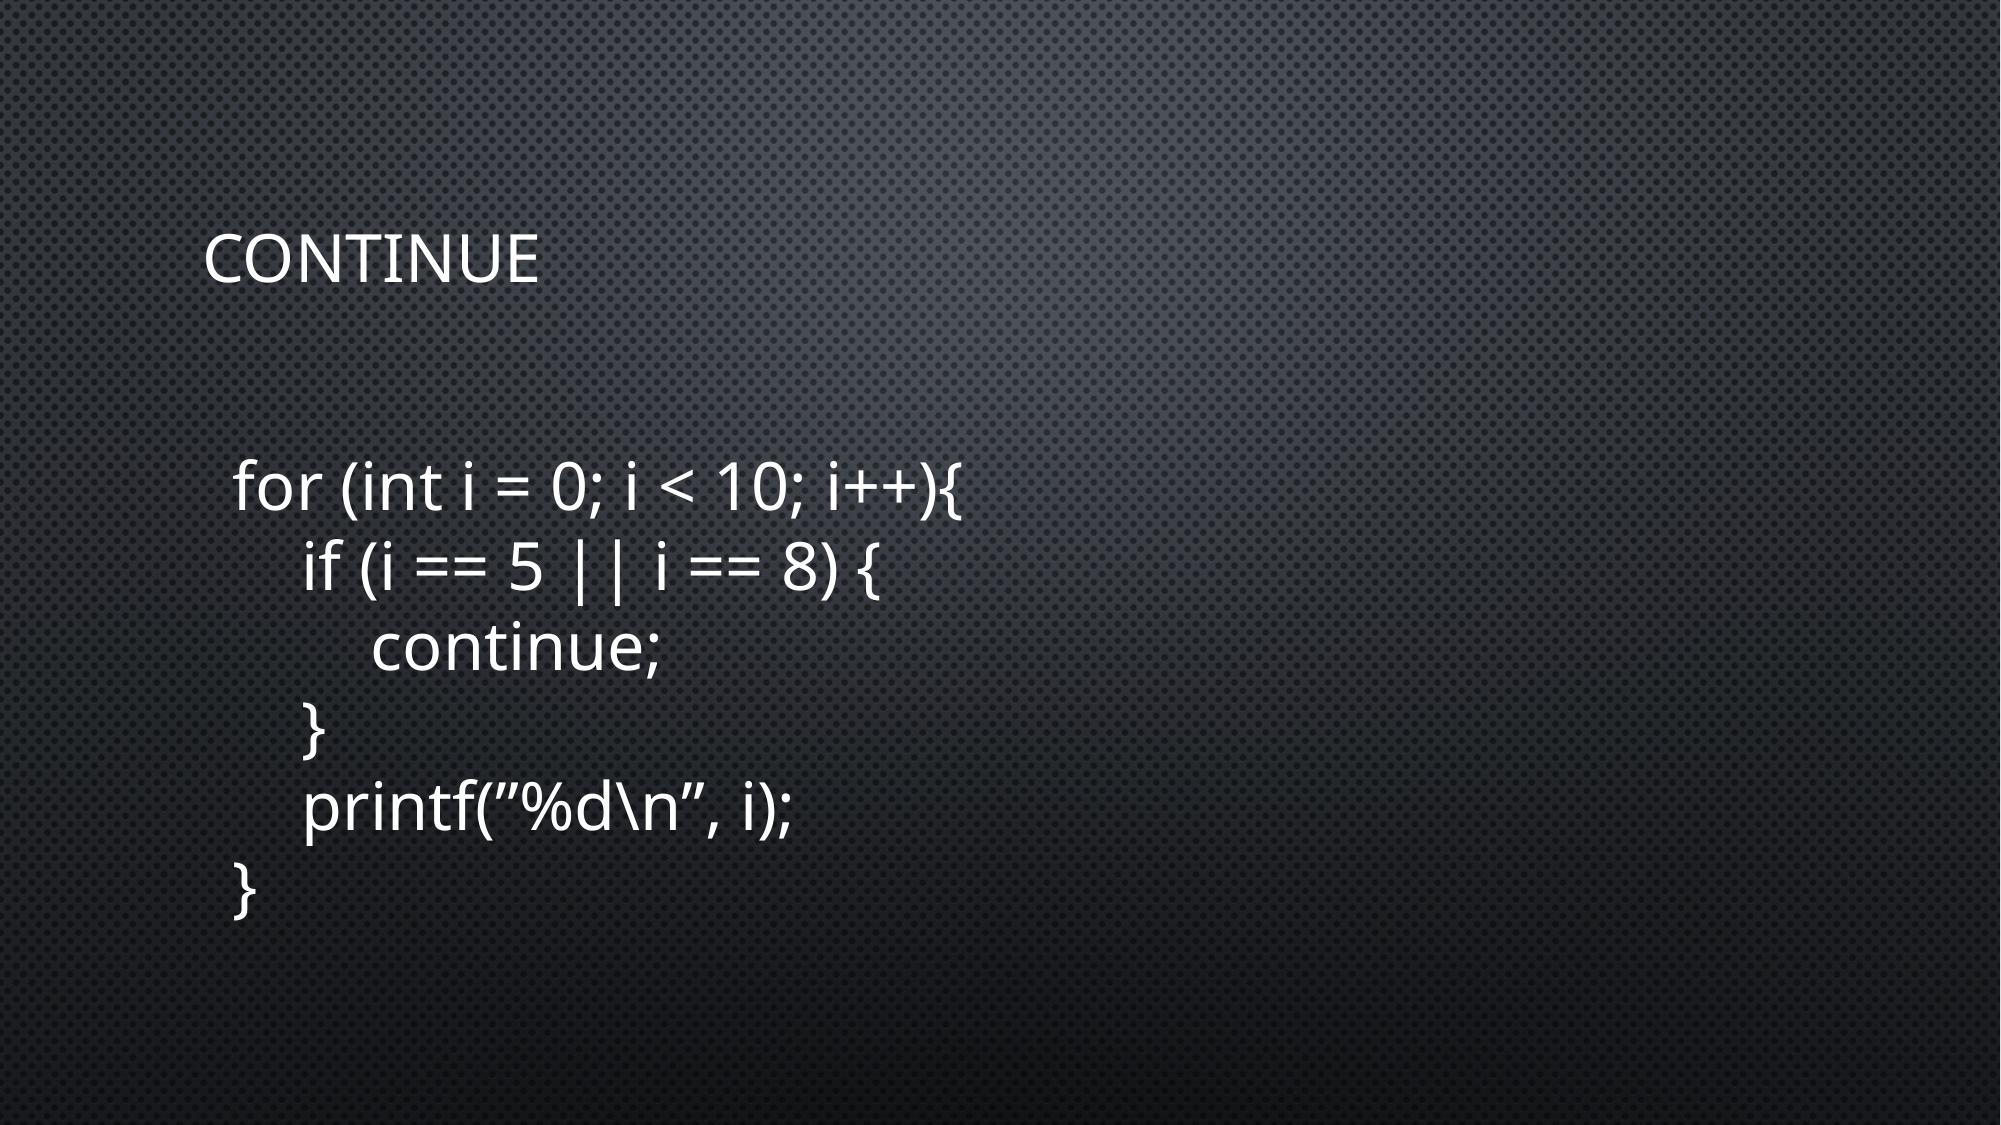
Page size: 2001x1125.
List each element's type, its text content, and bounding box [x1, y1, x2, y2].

text_box for (int i = 0; i < 10; i++){ if (i == 5 || i == 8) { continue; } printf(”%d\n”, i); } [217, 436, 980, 932]
title continue [187, 99, 1813, 413]
